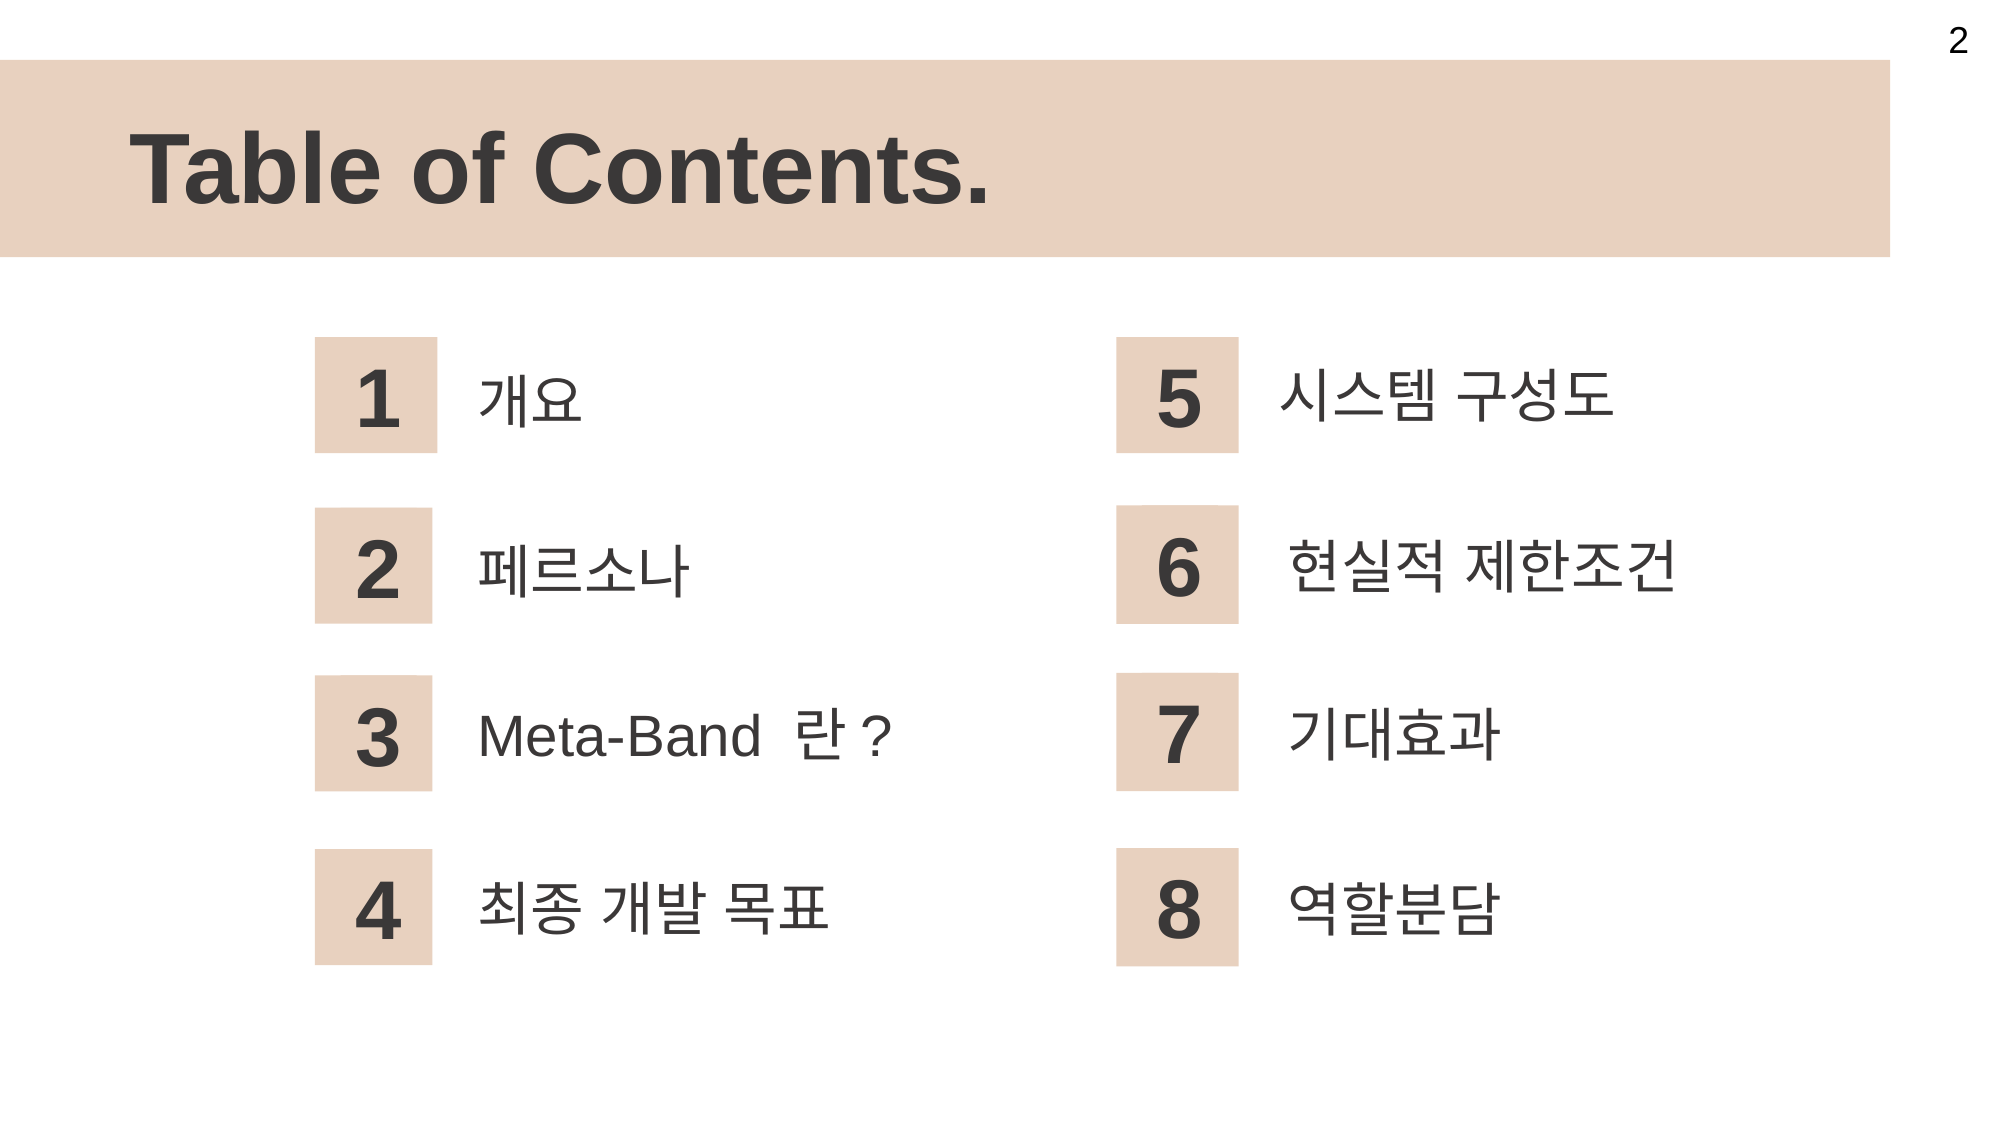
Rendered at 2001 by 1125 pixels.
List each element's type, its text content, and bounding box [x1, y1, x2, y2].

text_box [1116, 336, 2000, 454]
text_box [1116, 847, 2000, 967]
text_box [314, 849, 1116, 966]
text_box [314, 507, 1116, 624]
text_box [0, 59, 1891, 258]
text_box 2 [1917, 8, 2000, 68]
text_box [314, 675, 1116, 792]
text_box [314, 336, 1116, 454]
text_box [1116, 505, 2000, 624]
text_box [1116, 672, 2000, 792]
